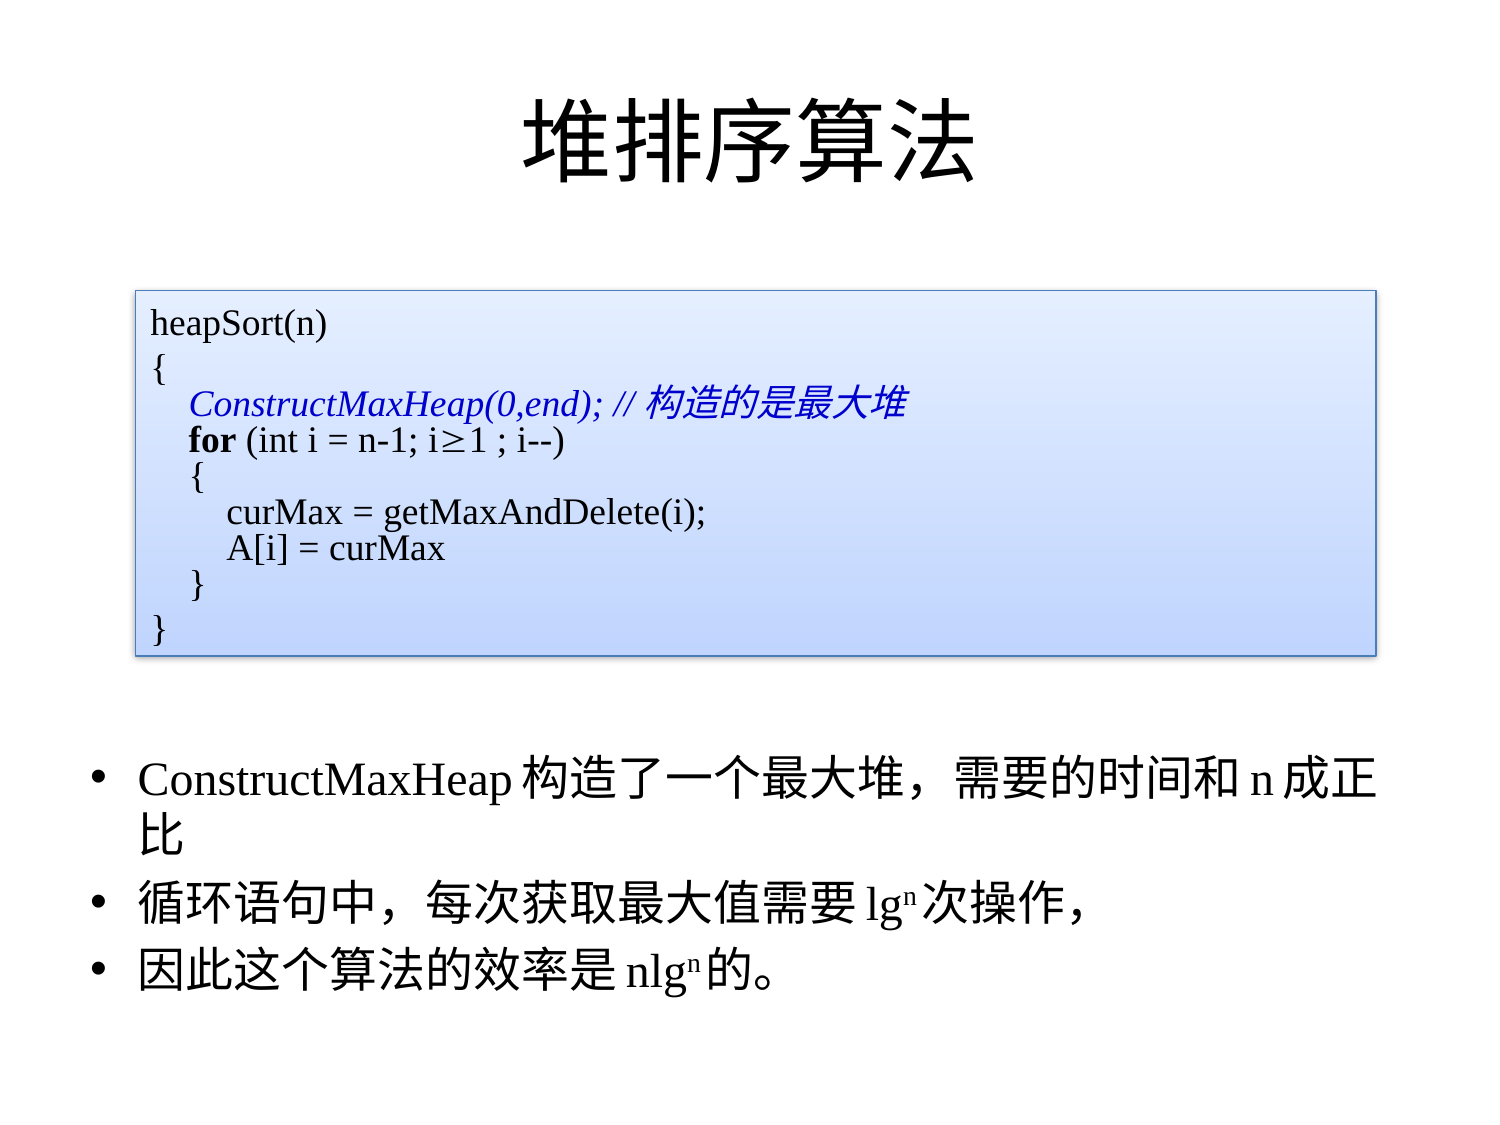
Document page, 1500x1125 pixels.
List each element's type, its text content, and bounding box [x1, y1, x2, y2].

text_box heapSort(n) { ConstructMaxHeap(0,end); //构造的是最大堆 for (int i = n-1; i1 ; i--) { curMax = getMaxAndDelete(i); A[i] = curMax } } [135, 290, 1377, 657]
title 堆排序算法 [75, 45, 1425, 233]
list ConstructMaxHeap构造了一个最大堆，需要的时间和n成正比 循环语句中，每次获取最大值需要lgn次操作， 因此这个算法的效率是nlgn的。 [75, 739, 1425, 1005]
